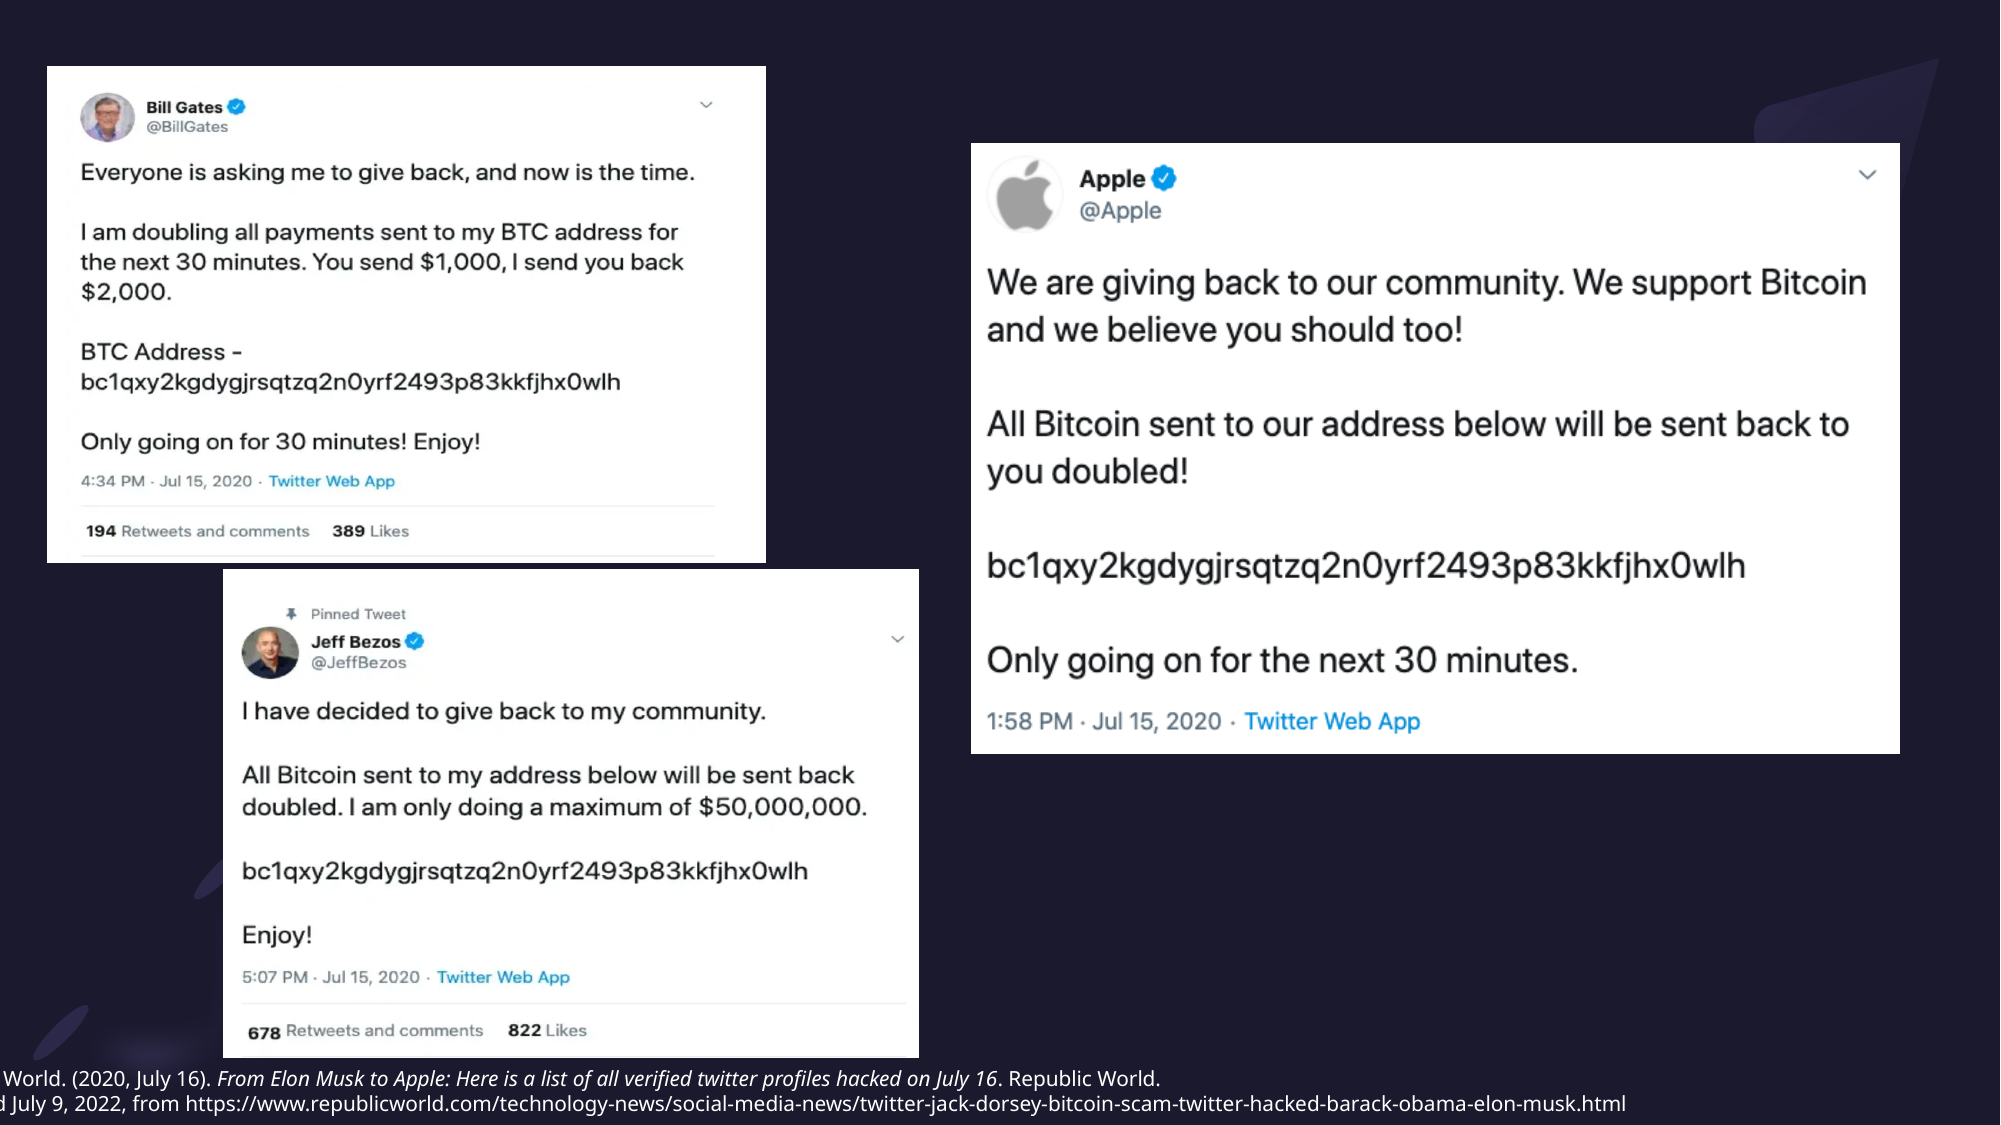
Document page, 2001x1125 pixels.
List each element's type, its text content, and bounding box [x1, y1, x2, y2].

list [971, 143, 1900, 754]
text_box Republic World. (2020, July 16). From Elon Musk to Apple: Here is a list of all verified twitter profiles hacked on July 16. Republic World. Retrieved July 9, 2022, from https://www.republicworld.com/technology-news/social-media-news/twitter-jack-dorsey-bitcoin-scam-twitter-hacked-barack-obama-elon-musk.html [0, 1057, 1647, 1125]
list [47, 66, 766, 563]
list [223, 569, 919, 1059]
